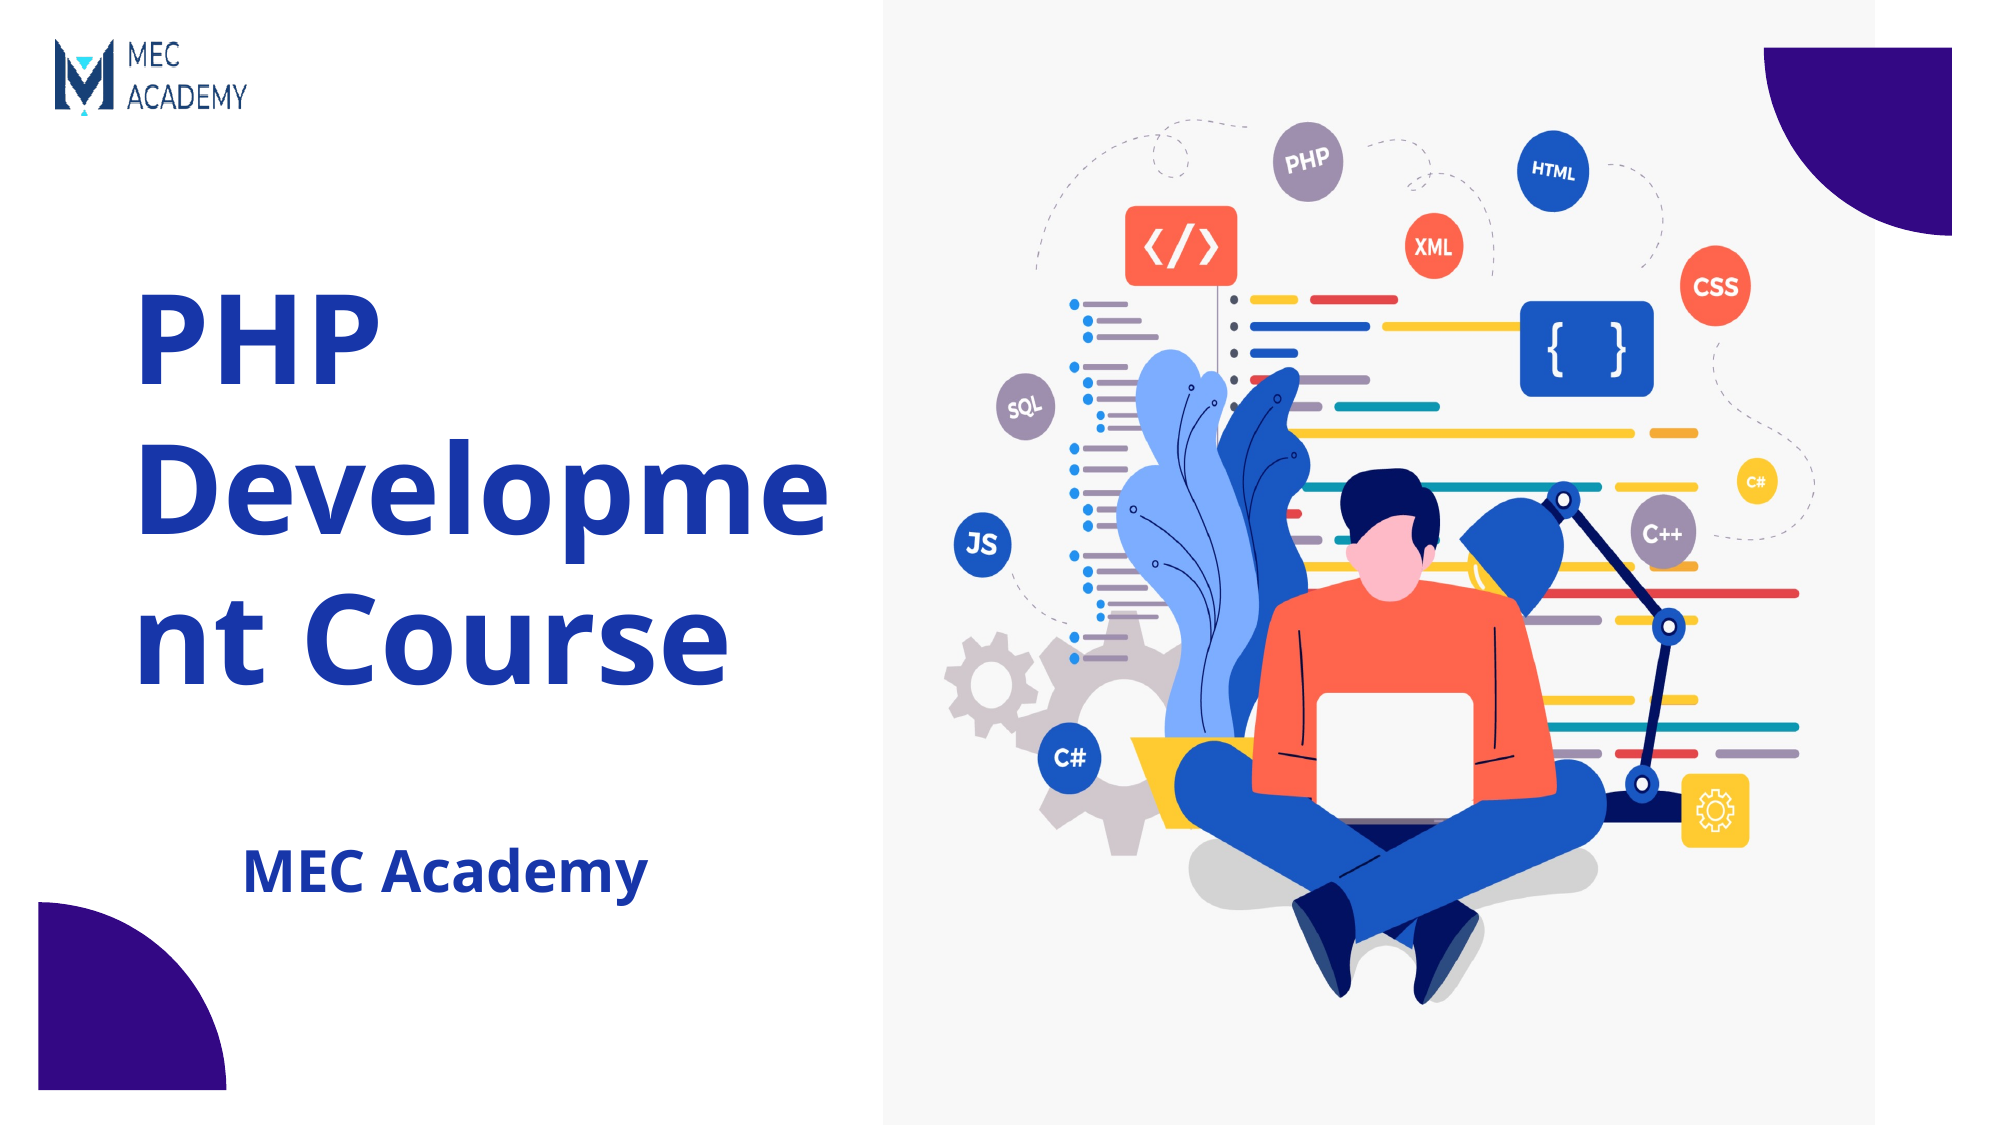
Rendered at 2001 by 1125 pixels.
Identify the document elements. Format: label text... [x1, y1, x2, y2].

text_box [1875, 47, 1952, 236]
text_box [38, 902, 227, 1091]
picture [883, 0, 1875, 1125]
picture [55, 39, 247, 117]
text_box PHP Development Course [114, 251, 851, 717]
text_box MEC Academy [226, 792, 769, 912]
